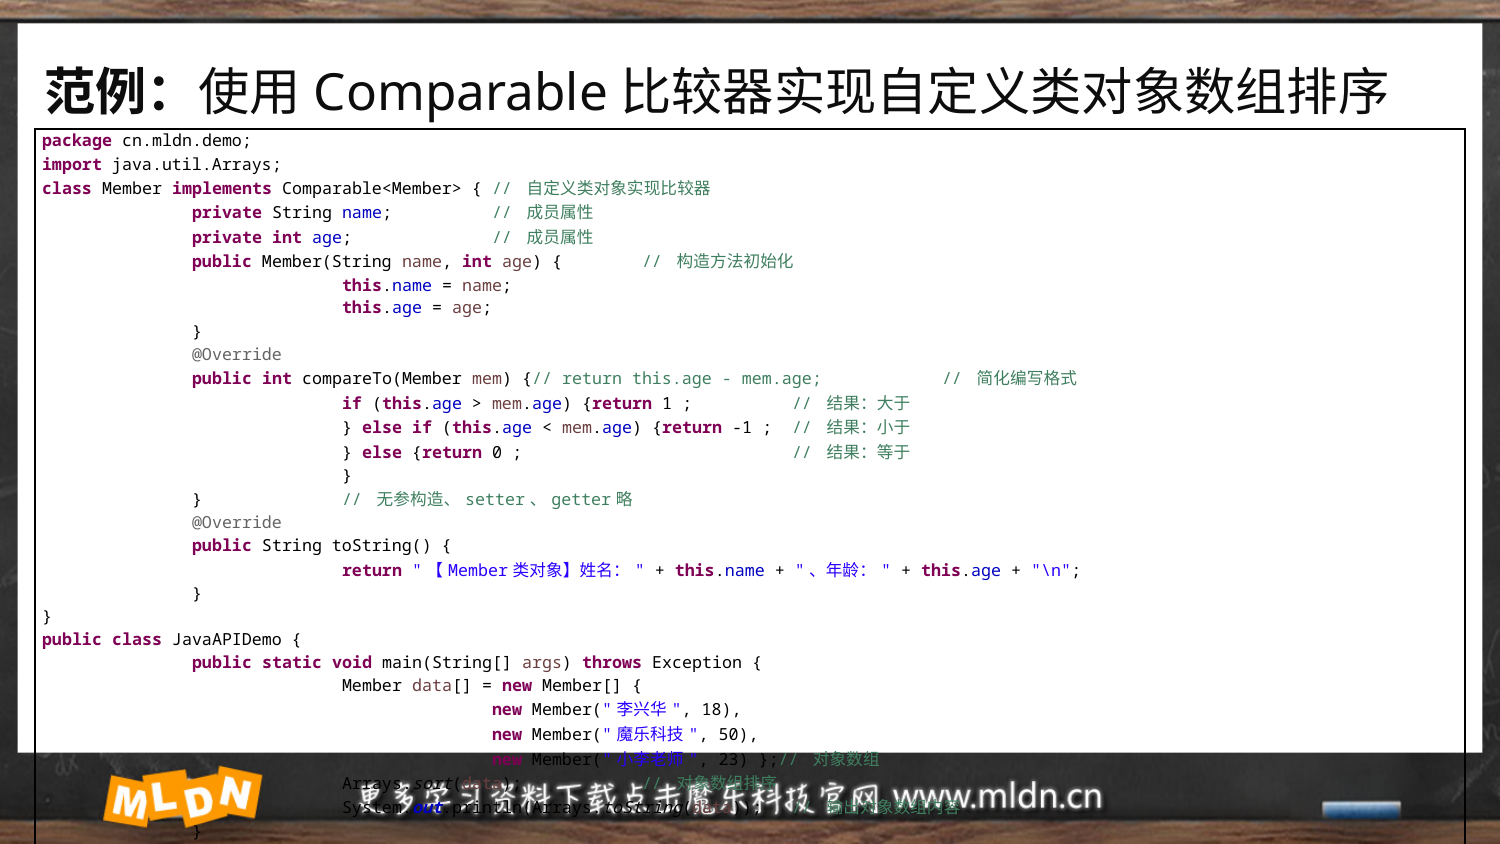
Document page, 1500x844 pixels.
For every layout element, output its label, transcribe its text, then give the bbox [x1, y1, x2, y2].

title 范例：使用Comparable比较器实现自定义类对象数组排序 [29, 34, 1471, 141]
table_header package cn.mldn.demo; import java.util.Arrays; class Member implements Comparable<Member> { // 自定义类对象实现比较器 private String name; // 成员属性 private int age; // 成员属性 public Member(String name, int age) { // 构造方法初始化 this.name = name; this.age = age; } @Override public int compareTo(Member mem) {// return this.age - mem.age; // 简化编写格式 if (this.age > mem.age) {return 1 ; // 结果：大于 } else if (this.age < mem.age) {return -1 ; // 结果：小于 } else {return 0 ; // 结果：等于 } } // 无参构造、setter、getter略 @Override public String toString() { return "【Member类对象】姓名：" + this.name + "、年龄：" + this.age + "\n"; } } public class JavaAPIDemo { public static void main(String[] args) throws Exception { Member data[] = new Member[] { new Member("李兴华", 18), new Member("魔乐科技", 50), new Member("小李老师", 23) };// 对象数组 Arrays.sort(data); // 对象数组排序 System.out.println(Arrays.toString(data)); // 输出对象数组内容 } } [36, 130, 1464, 844]
picture [0, 0, 1500, 844]
